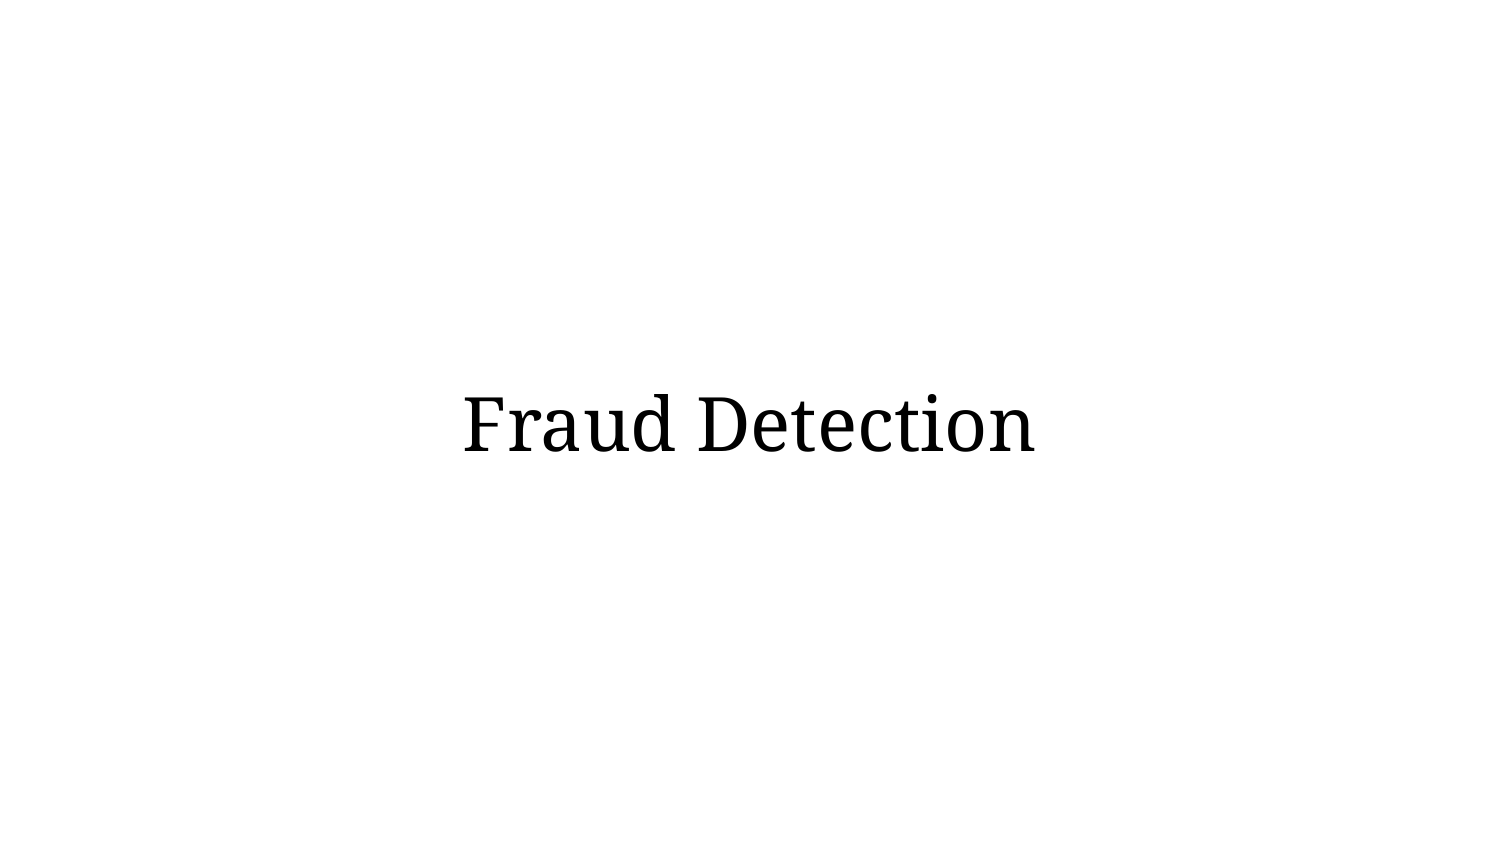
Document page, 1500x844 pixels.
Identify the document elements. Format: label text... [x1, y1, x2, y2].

title Fraud Detection [51, 352, 1449, 491]
